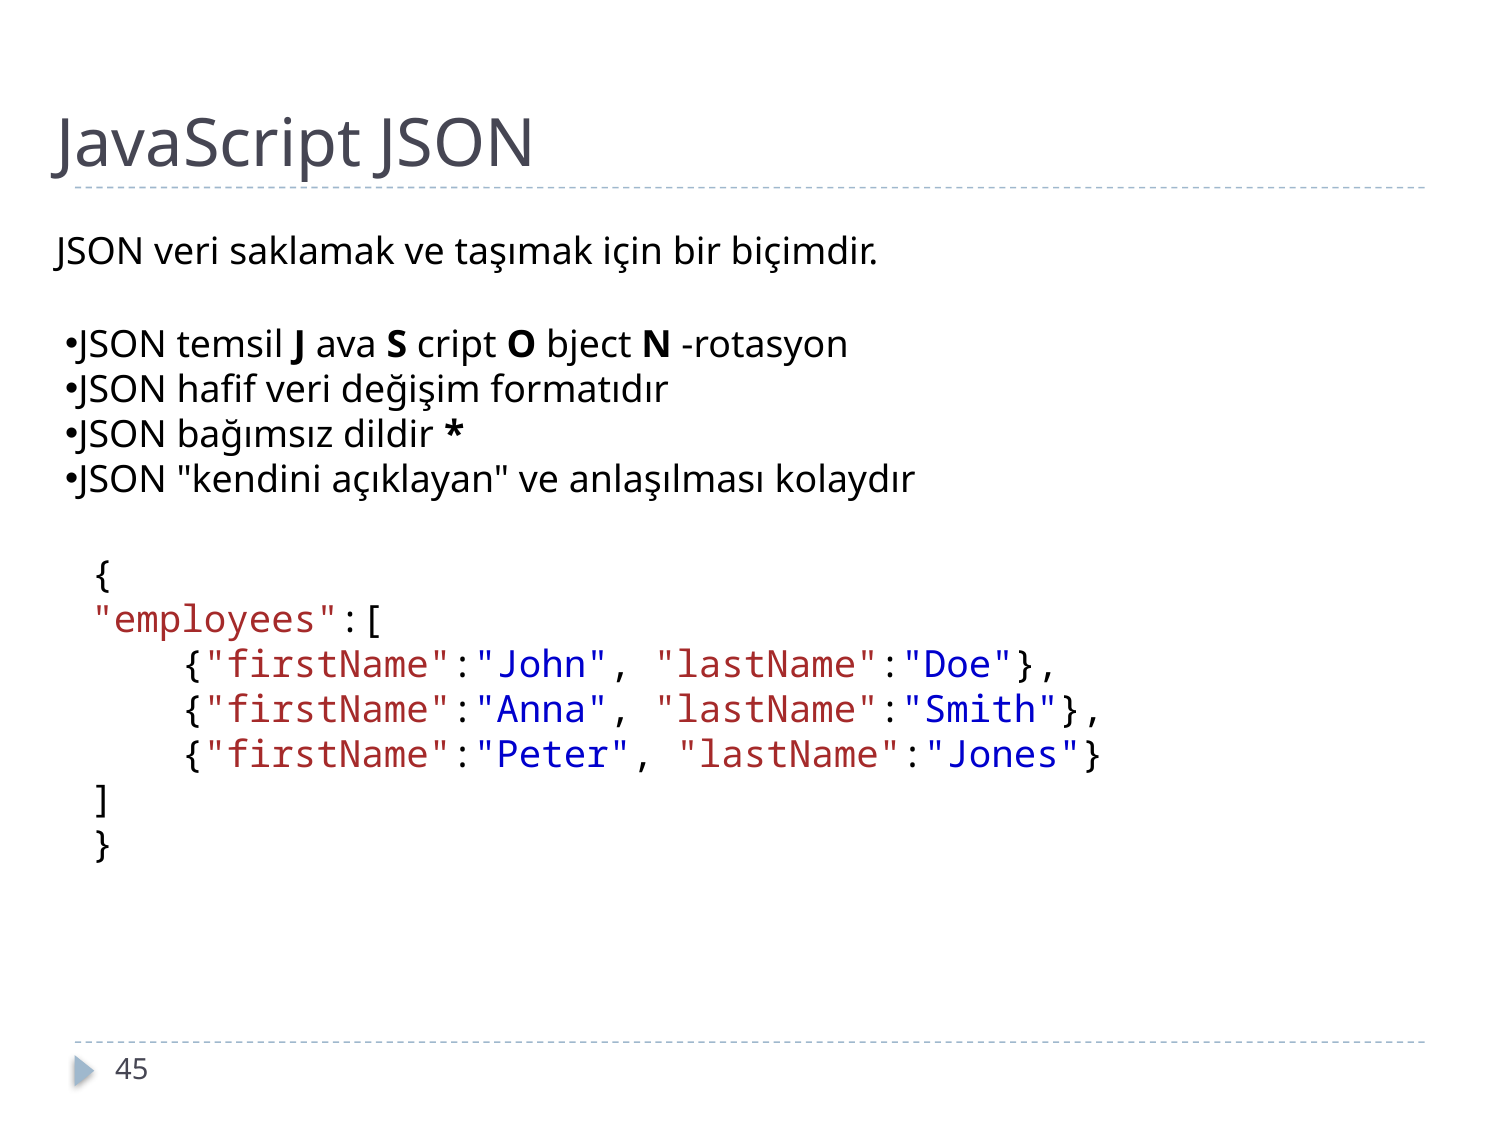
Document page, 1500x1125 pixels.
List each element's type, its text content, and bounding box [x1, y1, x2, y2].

slide_number 45 [100, 1042, 426, 1103]
text_box JSON veri saklamak ve taşımak için bir biçimdir. [41, 219, 1459, 280]
text_box { "employees":[ {"firstName":"John", "lastName":"Doe"}, {"firstName":"Anna", "lastName":"Smith"}, {"firstName":"Peter", "lastName":"Jones"} ] } [76, 542, 1211, 872]
text_box JSON temsil J ava S cript O bject N -rotasyon JSON hafif veri değişim formatıdır JSON bağımsız dildir * JSON "kendini açıklayan" ve anlaşılması kolaydır [50, 312, 1176, 508]
title JavaScript JSON [41, 24, 1392, 188]
